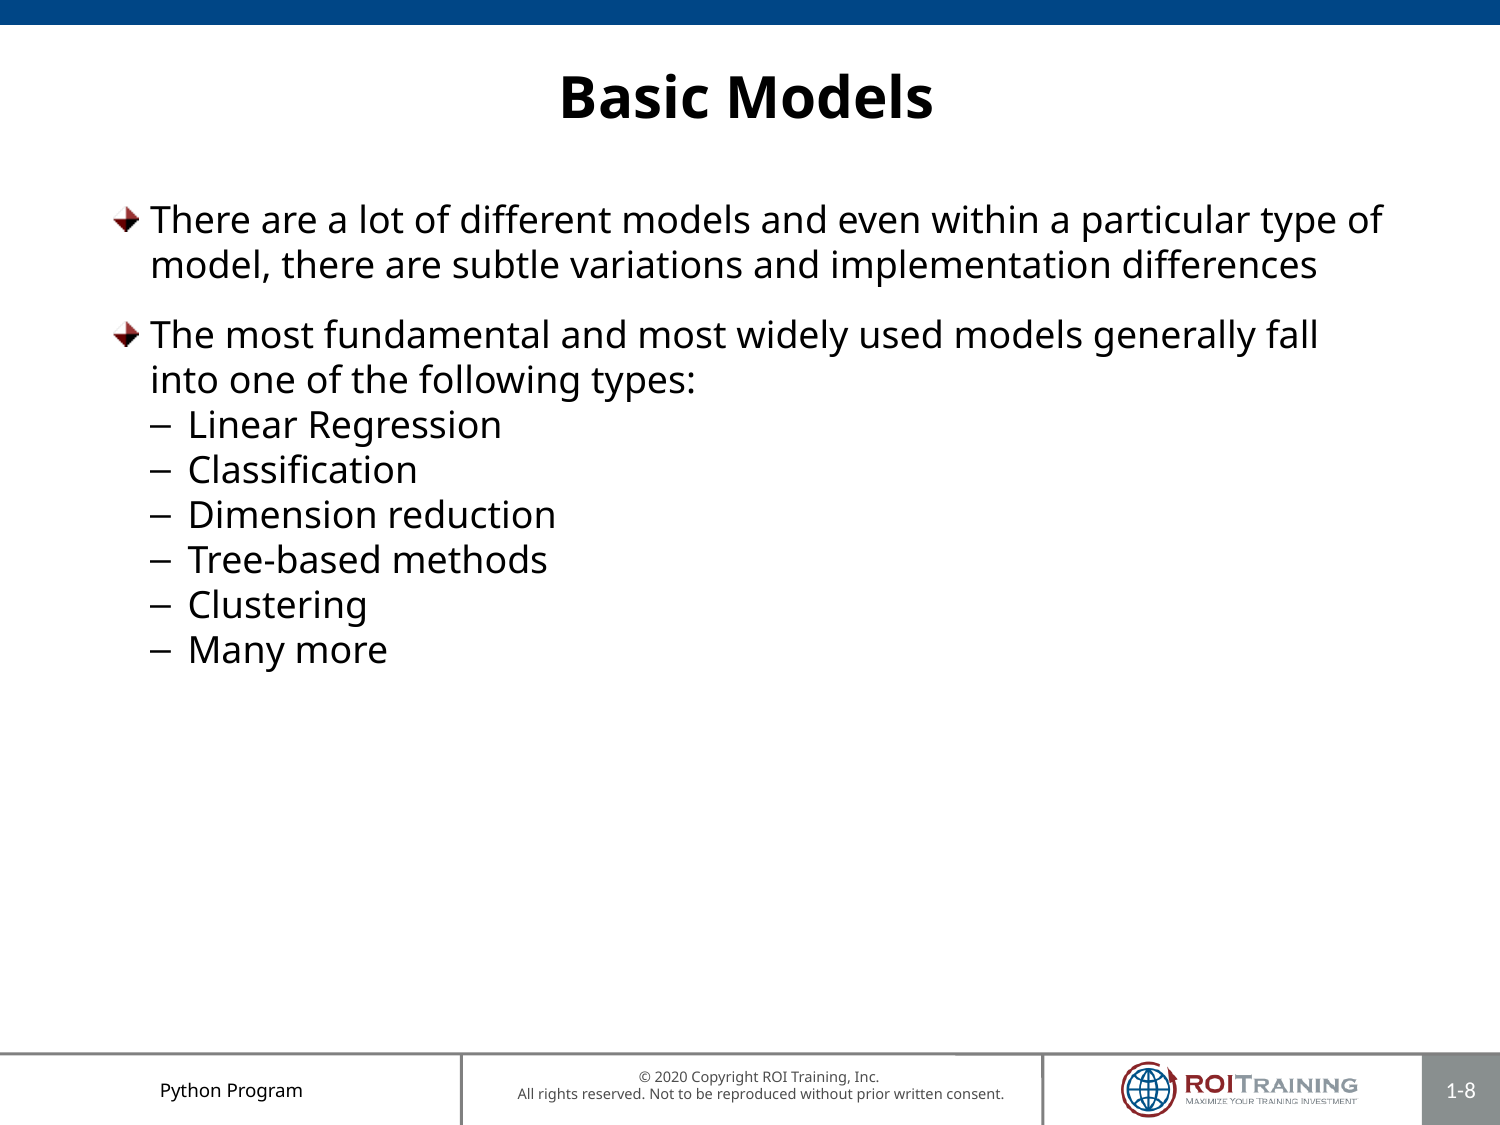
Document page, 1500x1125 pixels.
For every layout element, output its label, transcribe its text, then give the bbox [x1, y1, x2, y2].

title Basic Models [172, 43, 1322, 147]
list There are a lot of different models and even within a particular type of model, there are subtle variations and implementation differences The most fundamental and most widely used models generally fall into one of the following types: Linear Regression Classification Dimension reduction Tree-based methods Clustering Many more [97, 188, 1413, 1020]
picture [112, 320, 139, 347]
picture [1113, 1060, 1362, 1118]
picture [112, 205, 139, 232]
